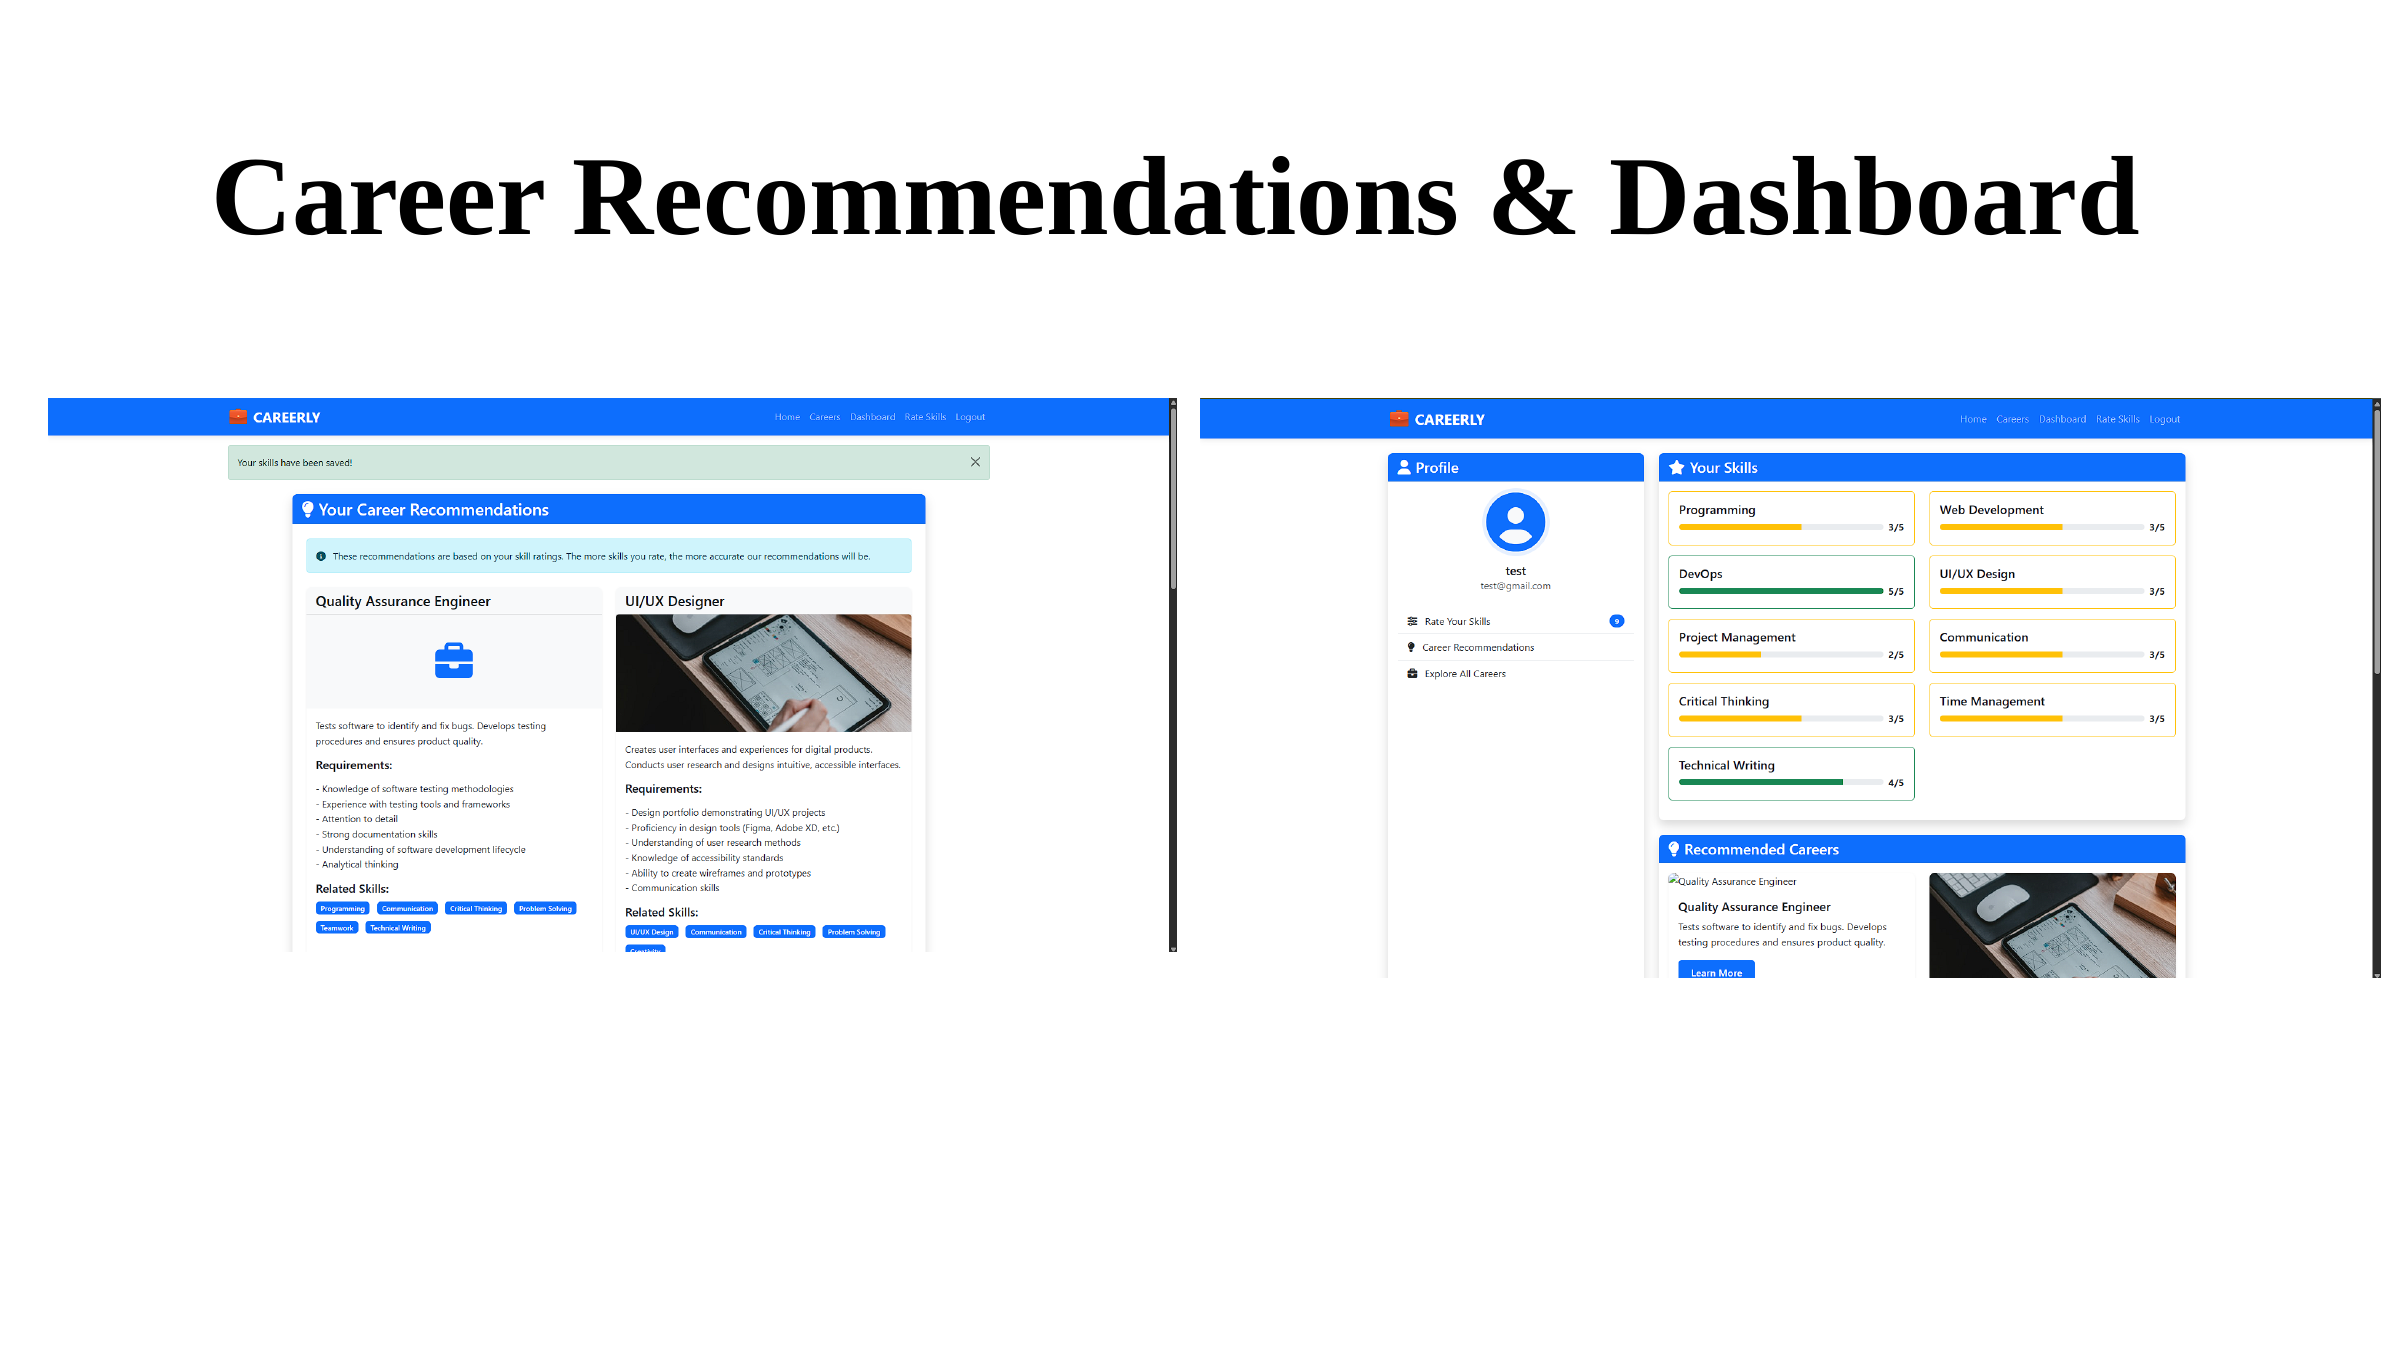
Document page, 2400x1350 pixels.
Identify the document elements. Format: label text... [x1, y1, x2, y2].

picture [1199, 398, 2381, 978]
text_box Career Recommendations & Dashboard [196, 114, 2204, 265]
picture [48, 398, 1177, 952]
